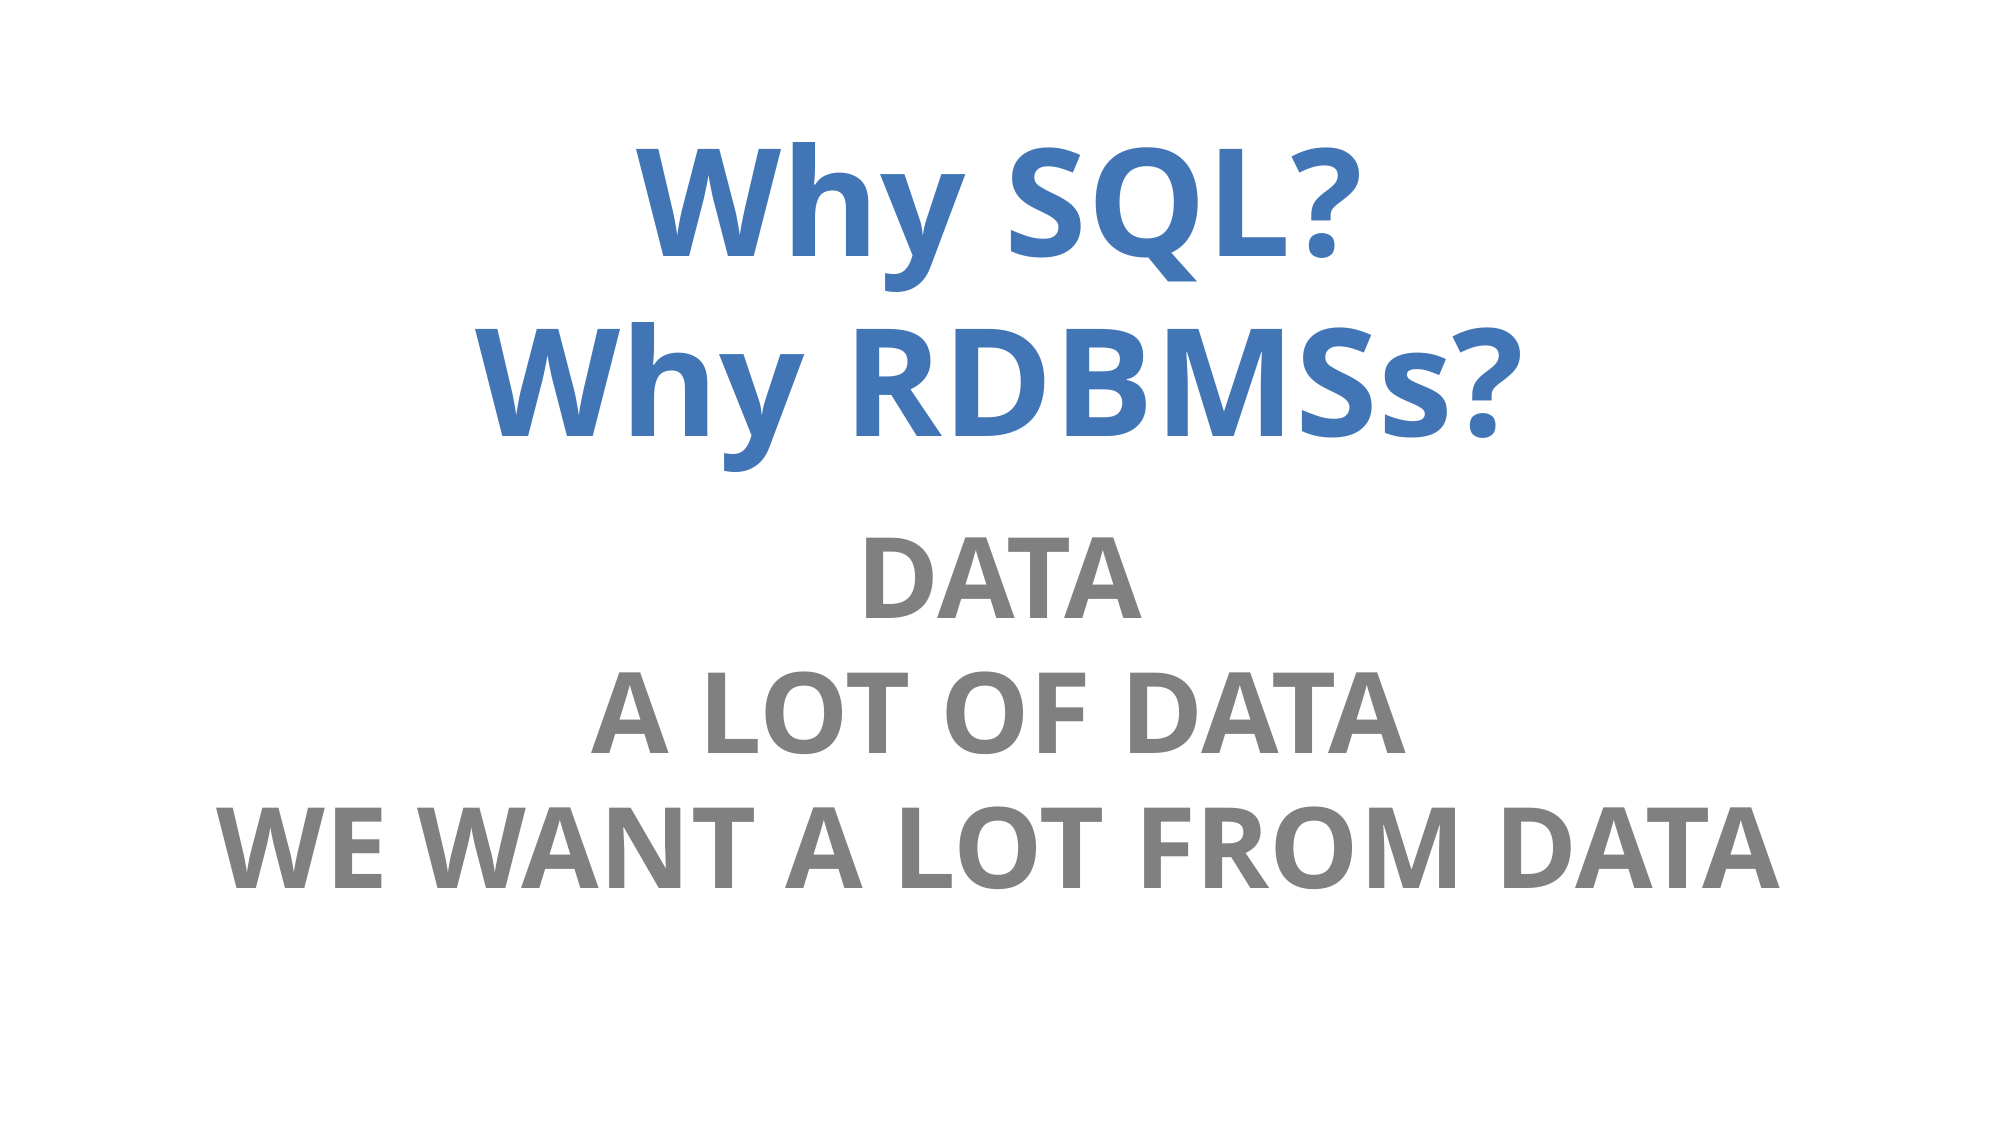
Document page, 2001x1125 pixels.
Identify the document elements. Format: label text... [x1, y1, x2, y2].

text_box DATA A LOT OF DATA WE WANT A LOT FROM DATA [0, 498, 1999, 919]
text_box Why SQL? Why RDBMSs? [0, 99, 2000, 474]
